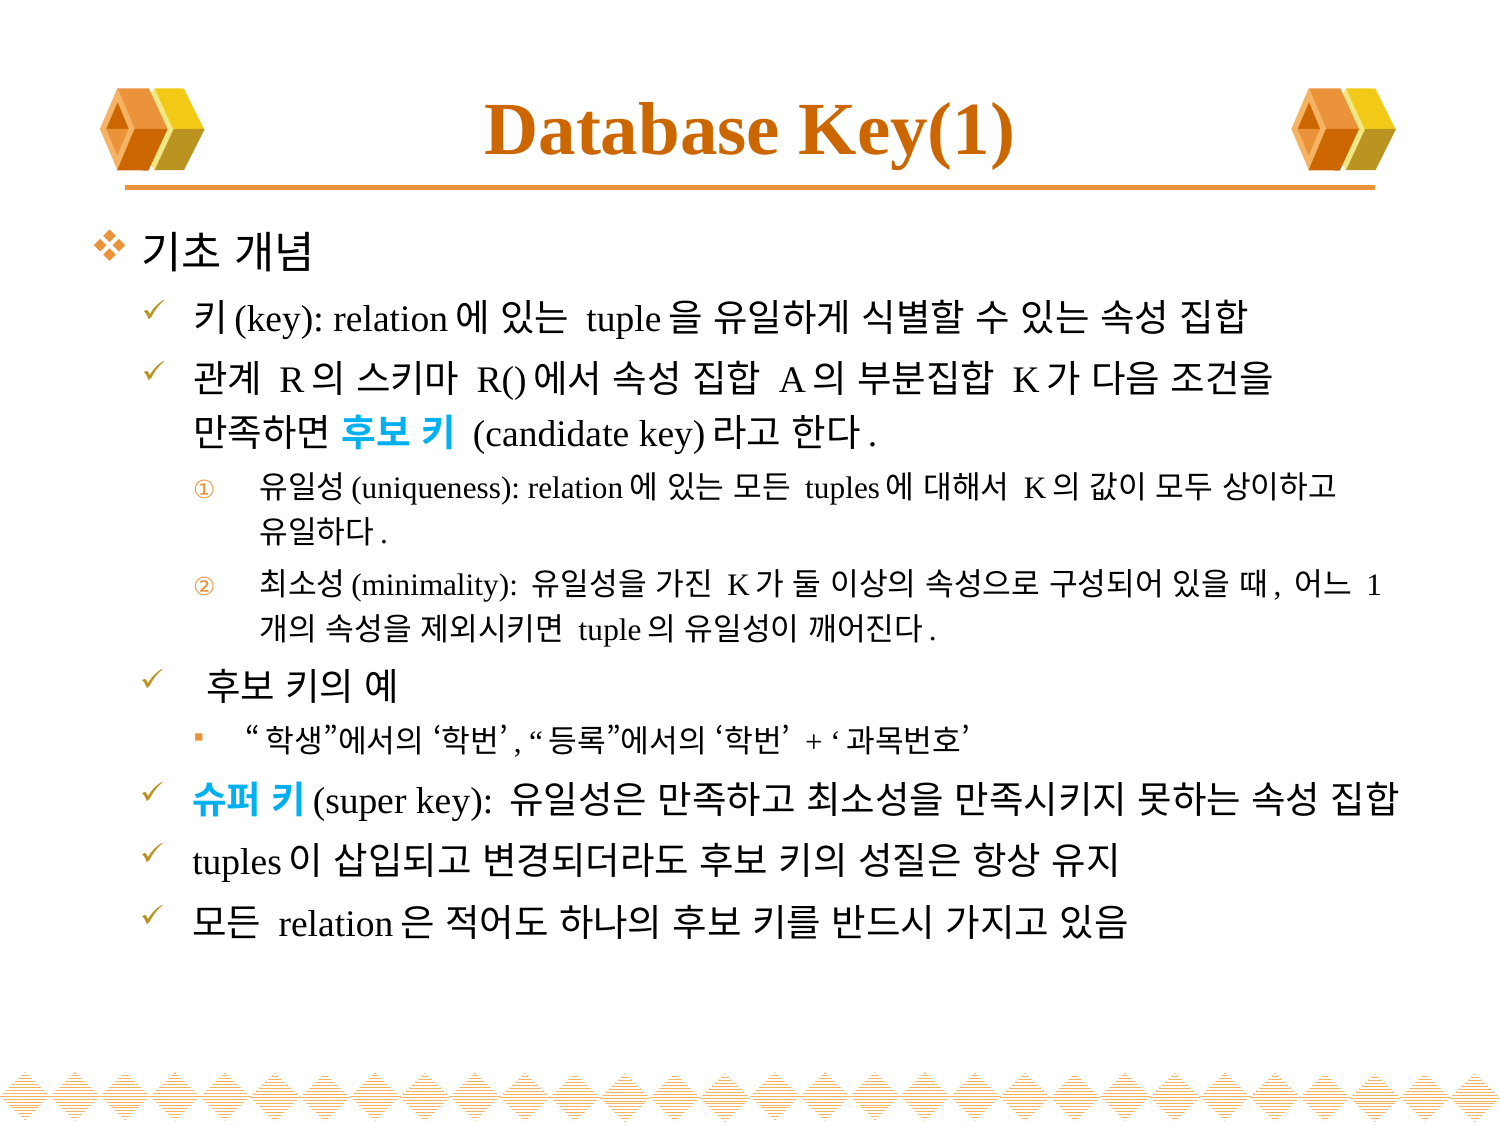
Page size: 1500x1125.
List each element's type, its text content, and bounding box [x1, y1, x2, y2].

title Database Key(1) [75, 67, 1425, 182]
